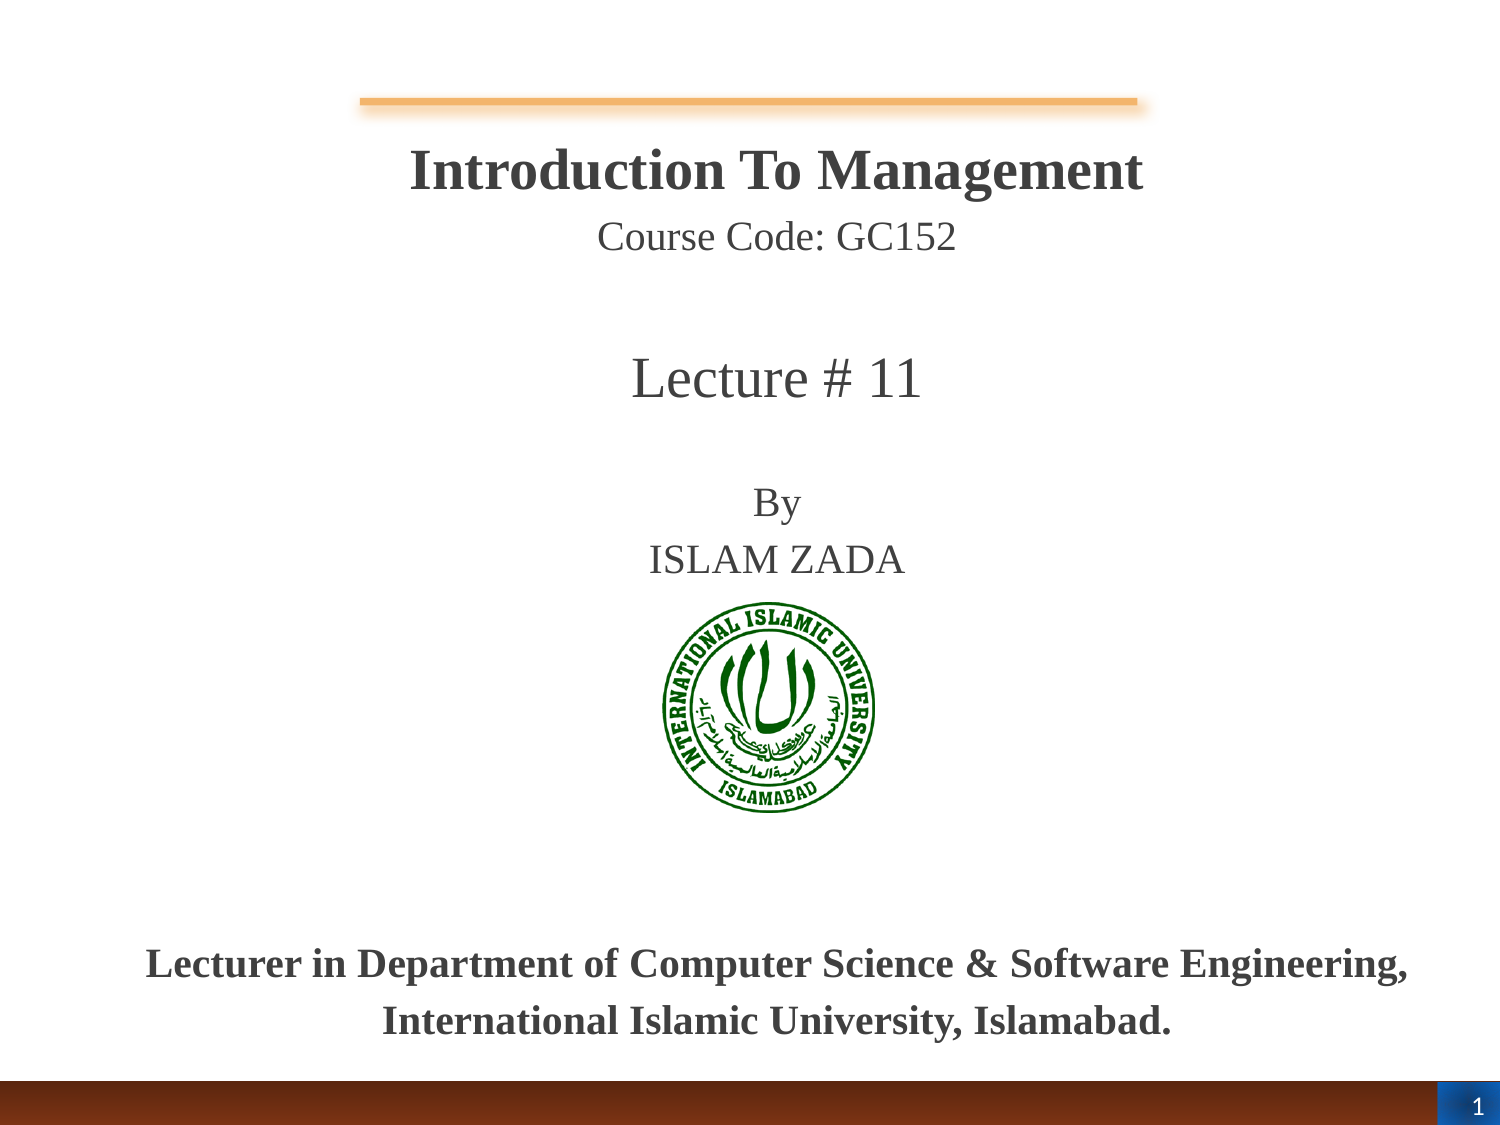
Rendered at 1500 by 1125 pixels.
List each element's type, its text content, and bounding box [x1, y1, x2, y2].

picture [661, 601, 876, 813]
slide_number 1 [1437, 1082, 1500, 1125]
list Introduction To Management Course Code: GC152 Lecture # 11 By ISLAM ZADA Lecturer in Department of Computer Science & Software Engineering, International Islamic University, Islamabad. [19, 131, 1500, 1053]
